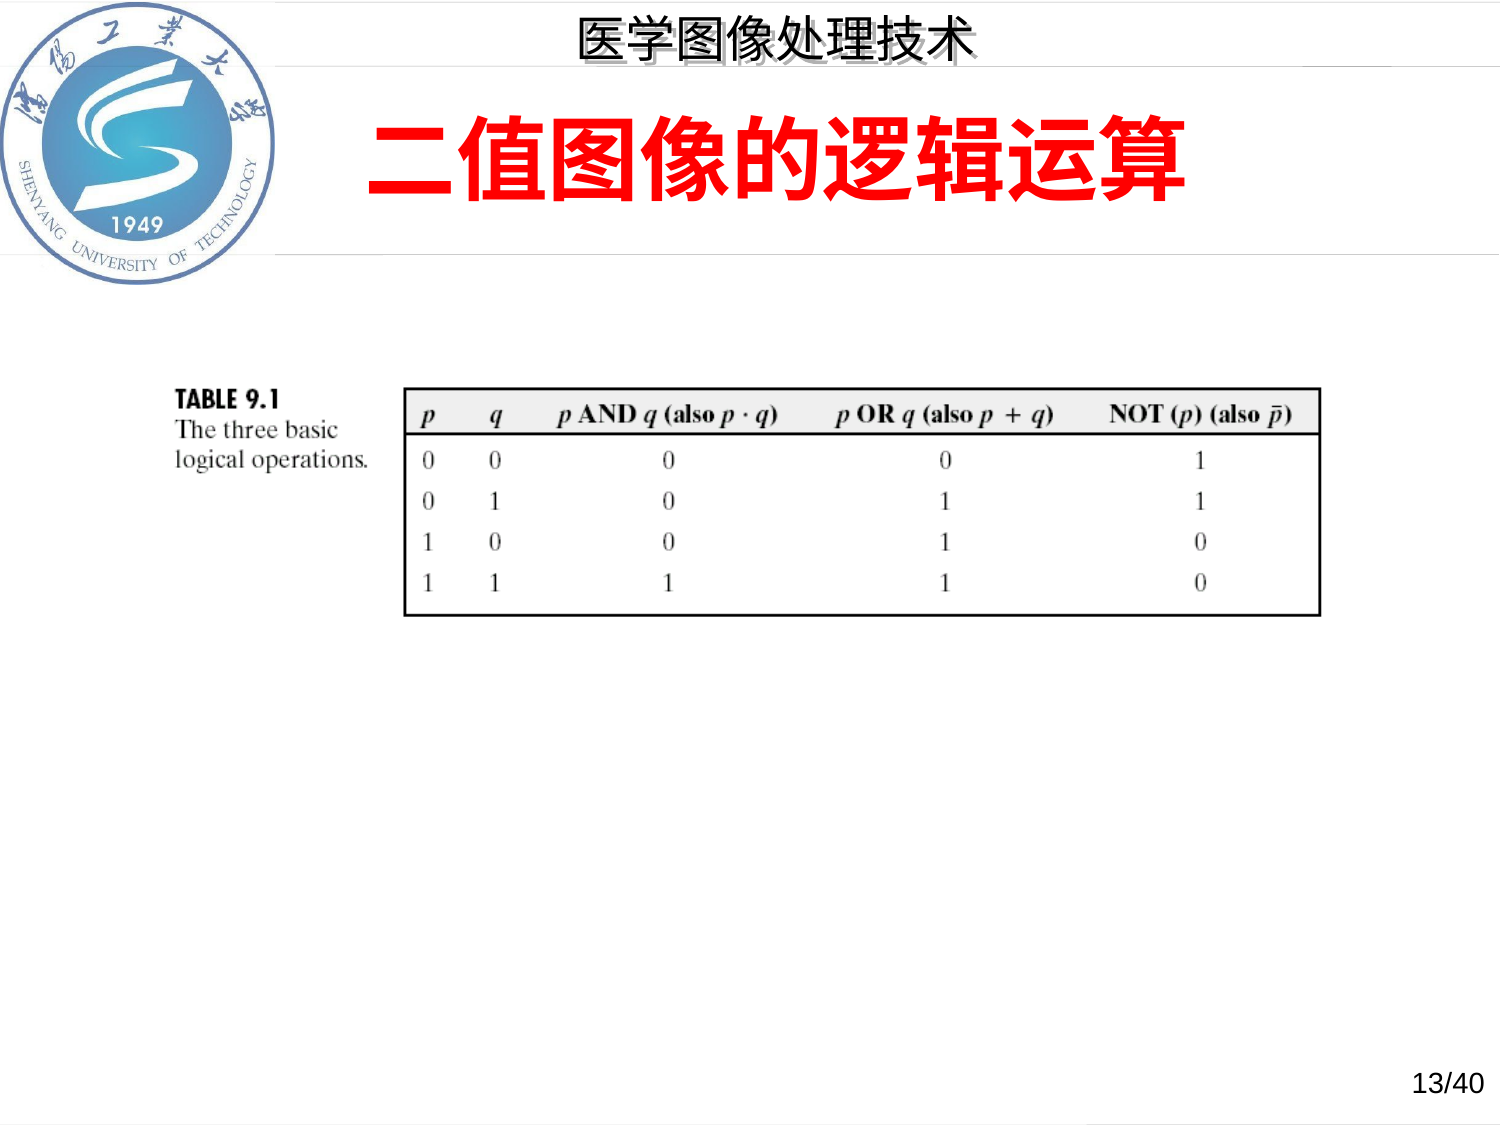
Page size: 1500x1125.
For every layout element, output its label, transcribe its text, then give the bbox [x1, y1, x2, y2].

title 二值图像的逻辑运算 [102, 94, 1453, 239]
table_cell [0, 256, 275, 285]
table_cell [0, 67, 275, 254]
picture [169, 382, 1327, 624]
table_cell [0, 3, 275, 65]
